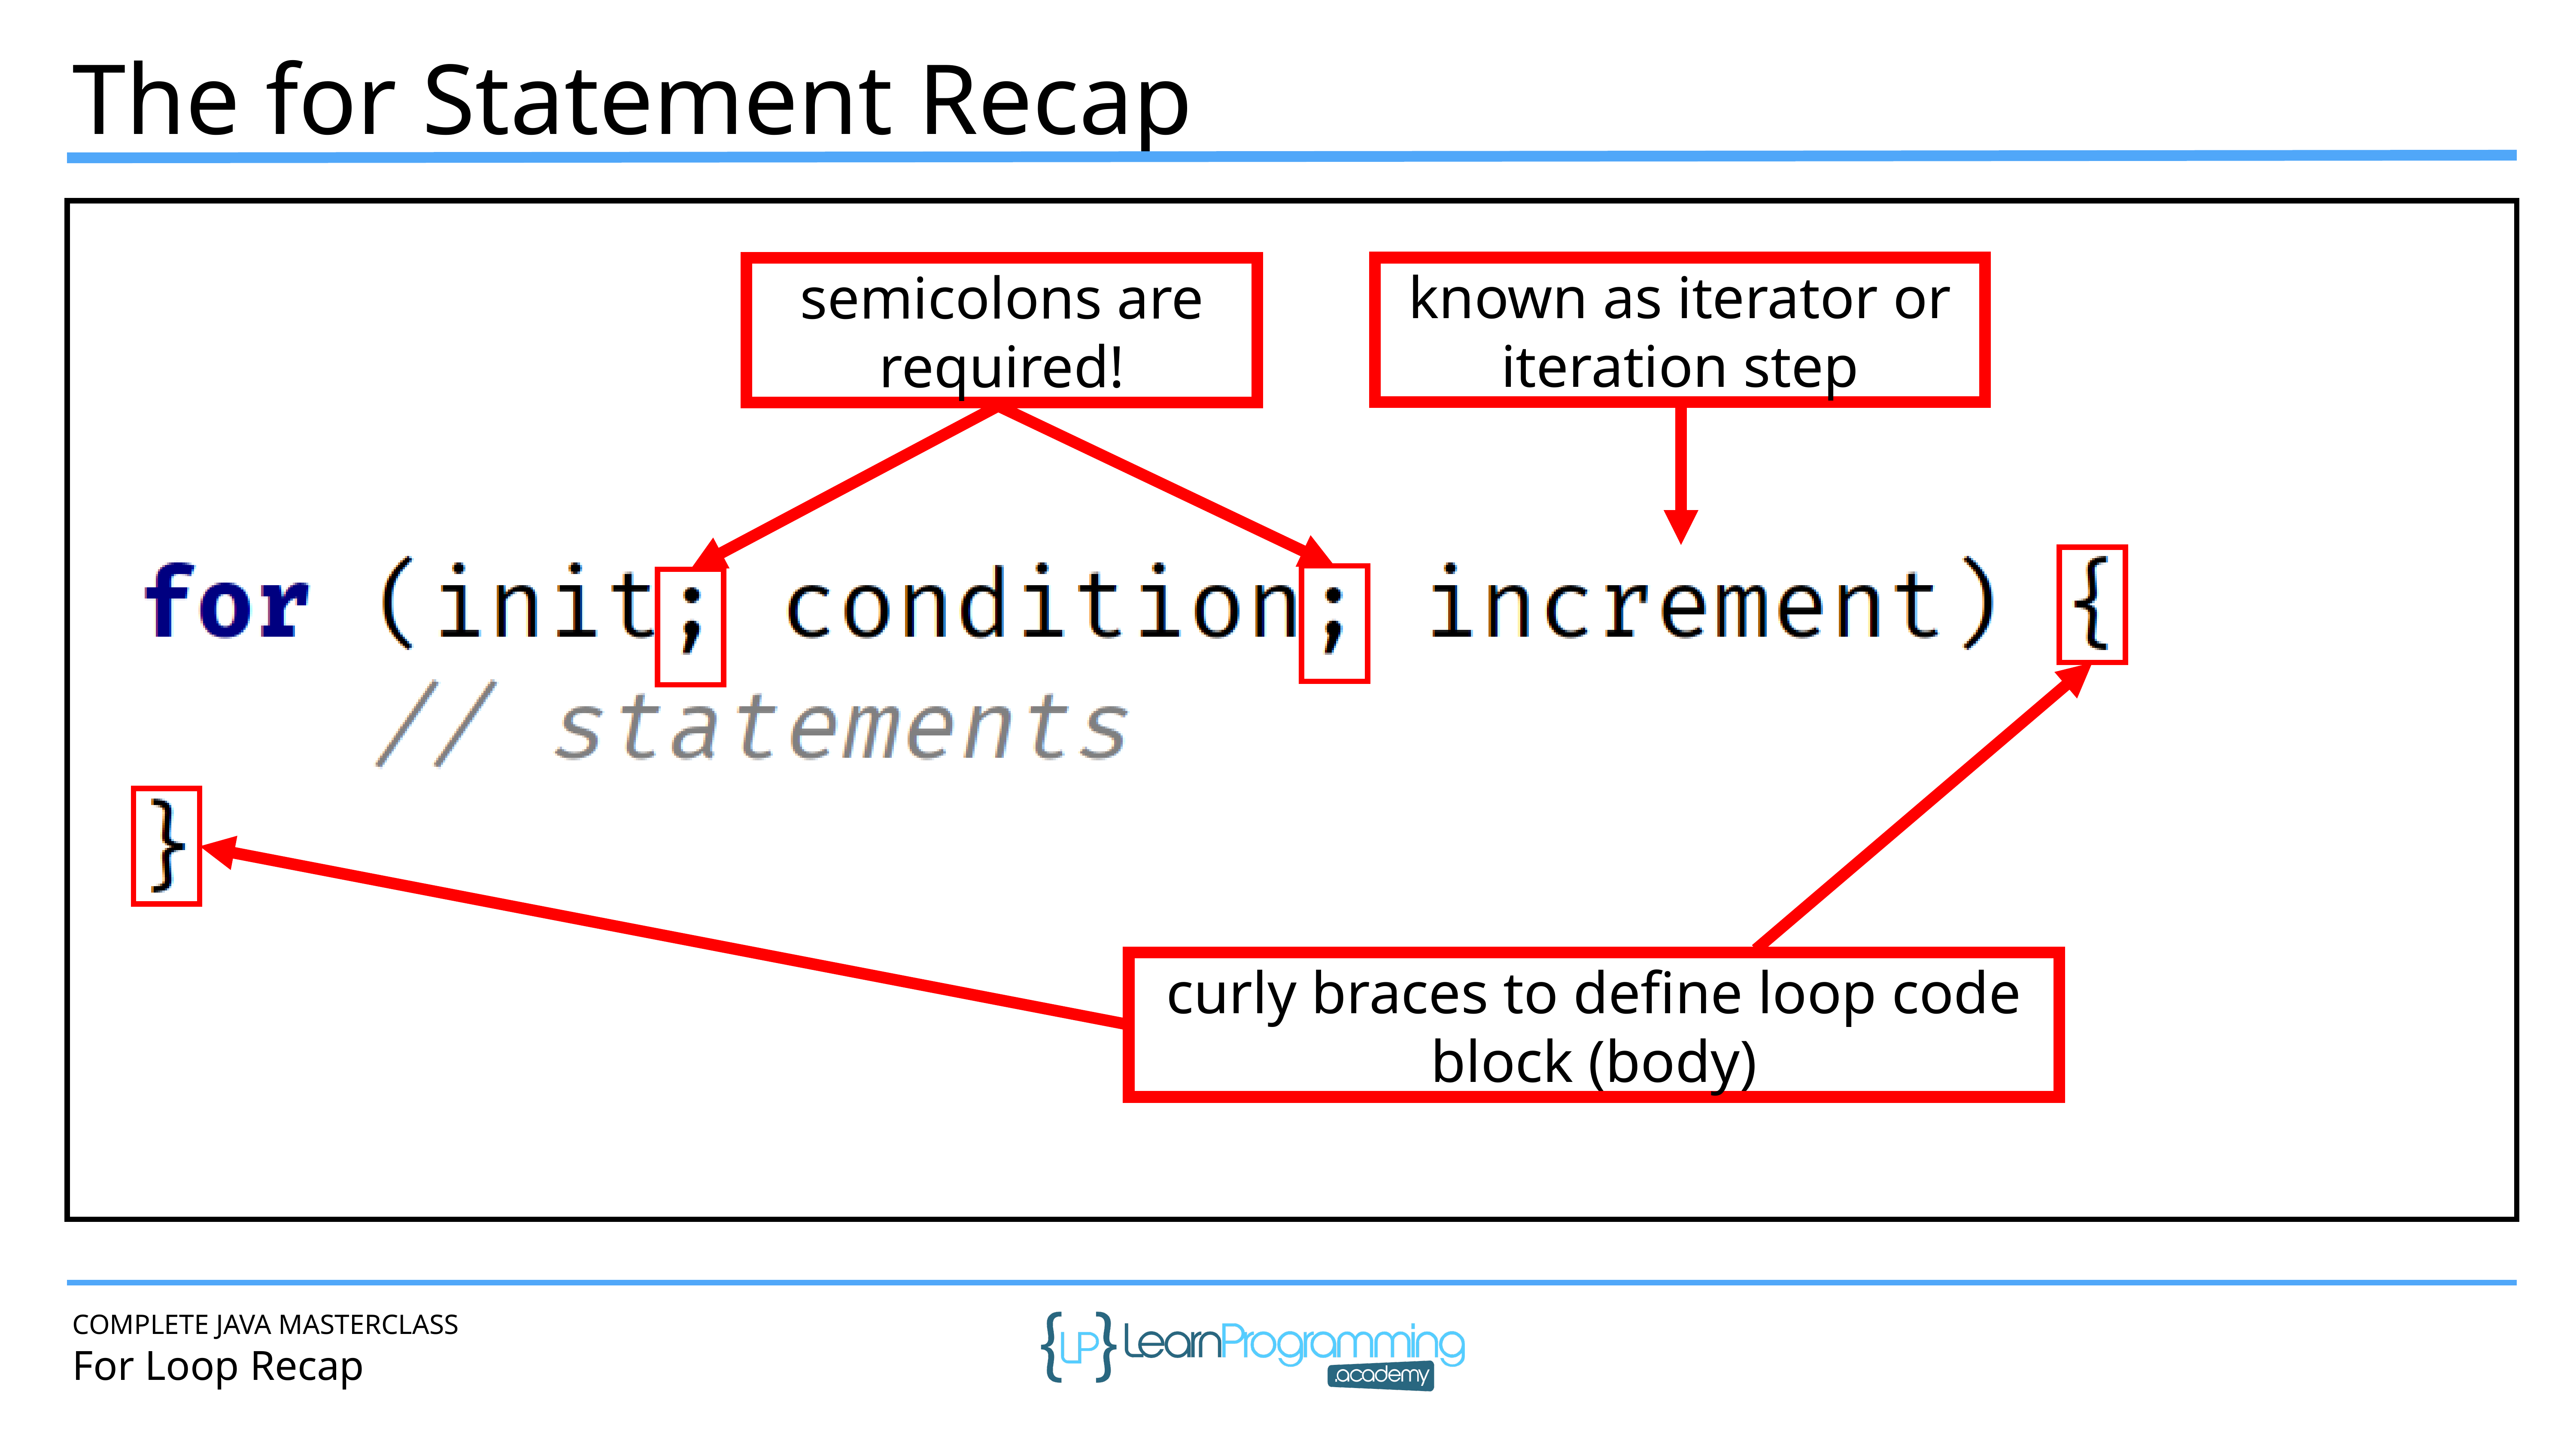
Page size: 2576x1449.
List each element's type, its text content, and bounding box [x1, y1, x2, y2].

text_box known as iterator or iteration step [1375, 258, 1985, 402]
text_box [200, 846, 1129, 1025]
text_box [67, 155, 2517, 158]
text_box semicolons are required! [746, 258, 1258, 403]
text_box The for Statement Recap [67, 32, 1201, 152]
picture [1032, 1302, 1477, 1400]
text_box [994, 404, 1335, 566]
text_box [67, 200, 2517, 1219]
text_box COMPLETE JAVA MASTERCLASS For Loop Recap [67, 1302, 1030, 1394]
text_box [1756, 662, 2093, 950]
picture [133, 545, 2124, 904]
text_box curly braces to define loop code block (body) [1129, 952, 2060, 1097]
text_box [690, 404, 995, 570]
